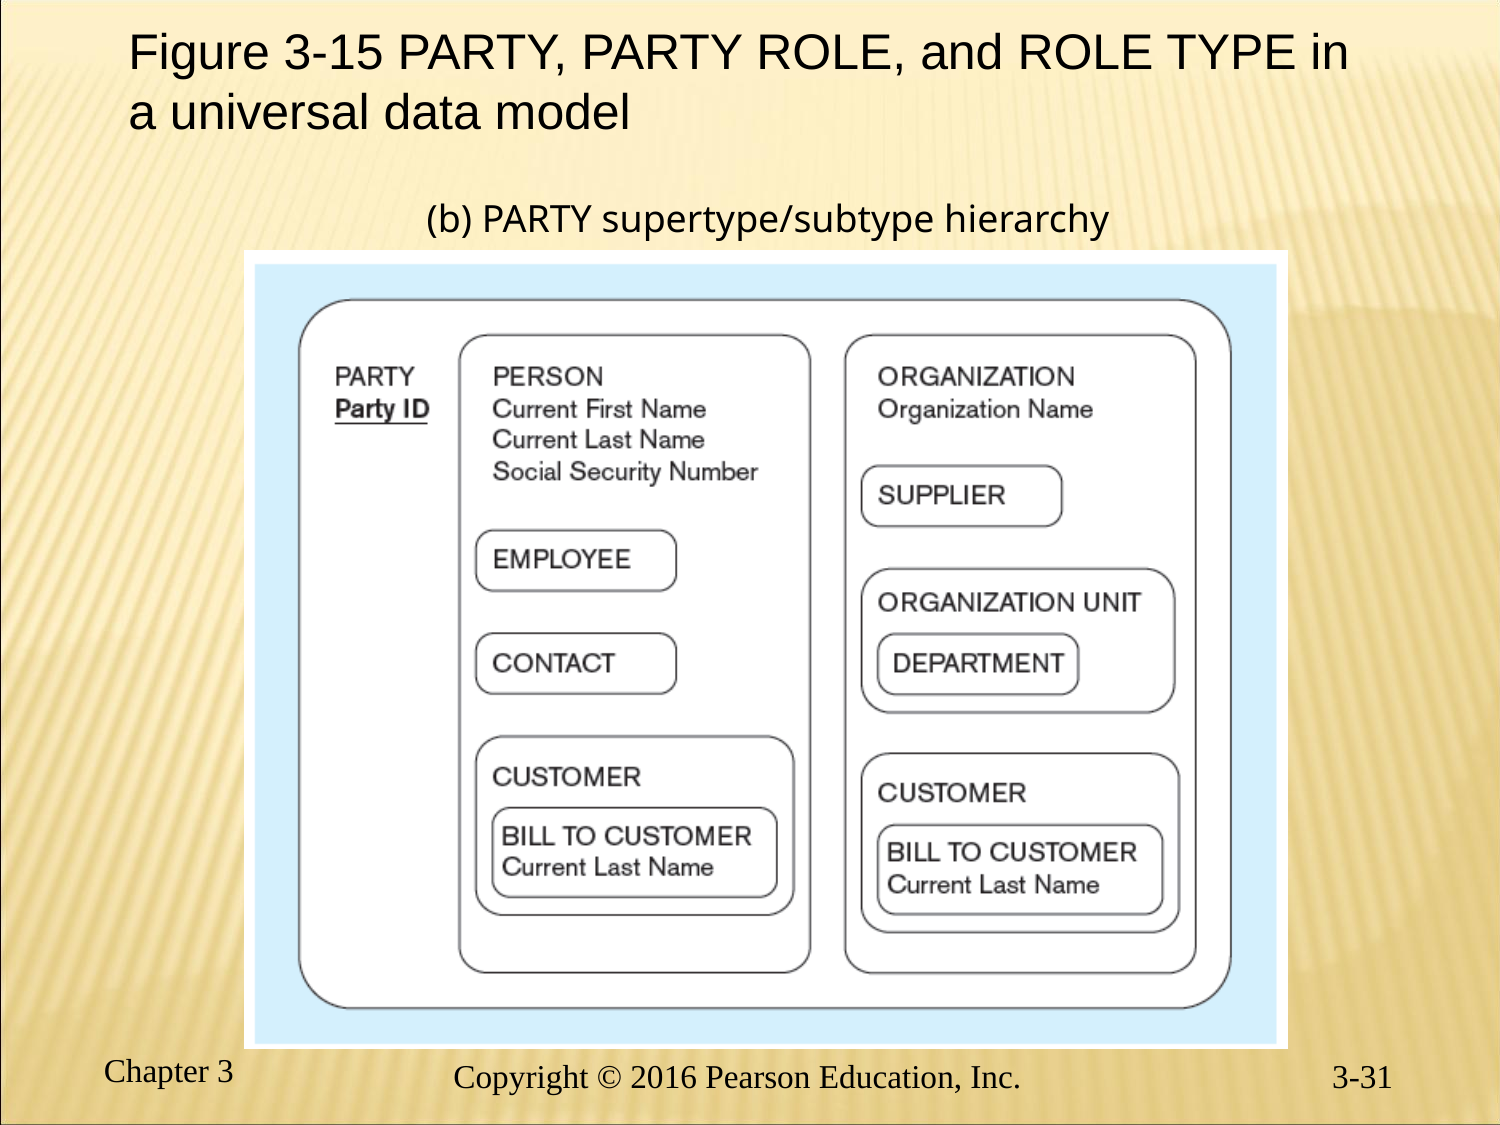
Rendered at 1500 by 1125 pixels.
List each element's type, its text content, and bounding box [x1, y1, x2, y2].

text_box (b) PARTY supertype/subtype hierarchy [411, 187, 1125, 248]
text_box Figure 3-15 PARTY, PARTY ROLE, and ROLE TYPE in a universal data model [113, 12, 1388, 148]
picture [0, 0, 1500, 1125]
